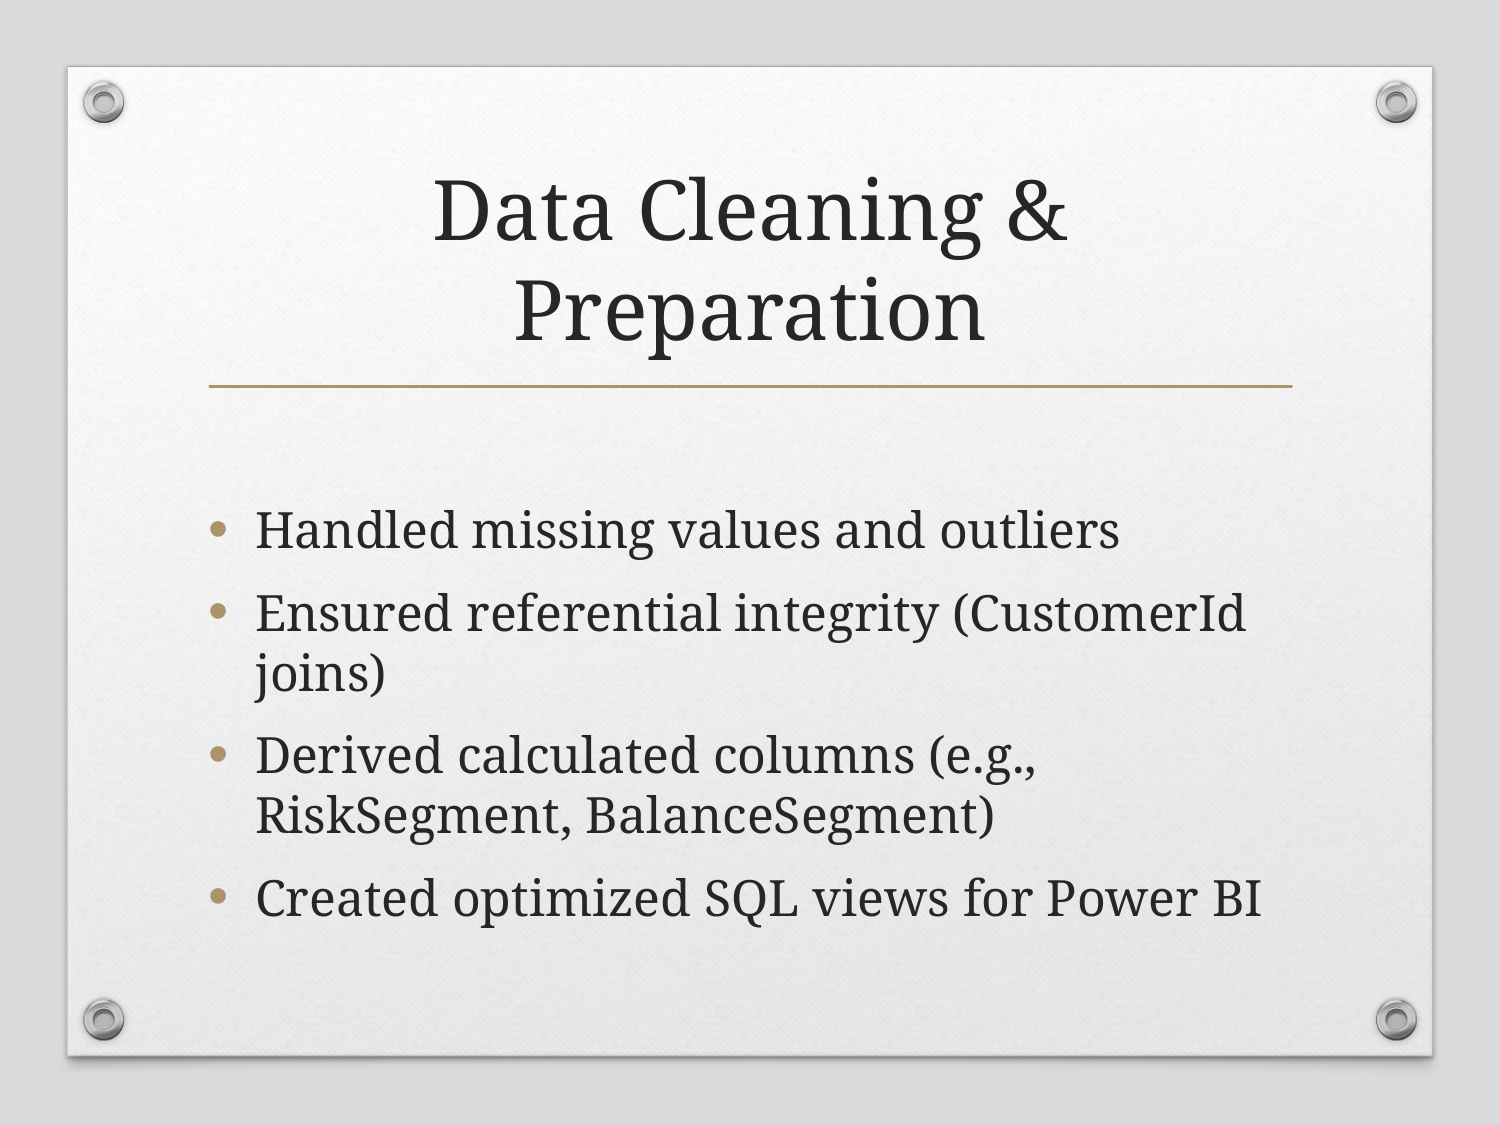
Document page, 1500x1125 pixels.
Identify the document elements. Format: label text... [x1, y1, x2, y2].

picture [0, 0, 1500, 1125]
list Handled missing values and outliers Ensured referential integrity (CustomerId joins) Derived calculated columns (e.g., RiskSegment, BalanceSegment) Created optimized SQL views for Power BI [193, 408, 1309, 974]
title Data Cleaning & Preparation [193, 150, 1309, 365]
